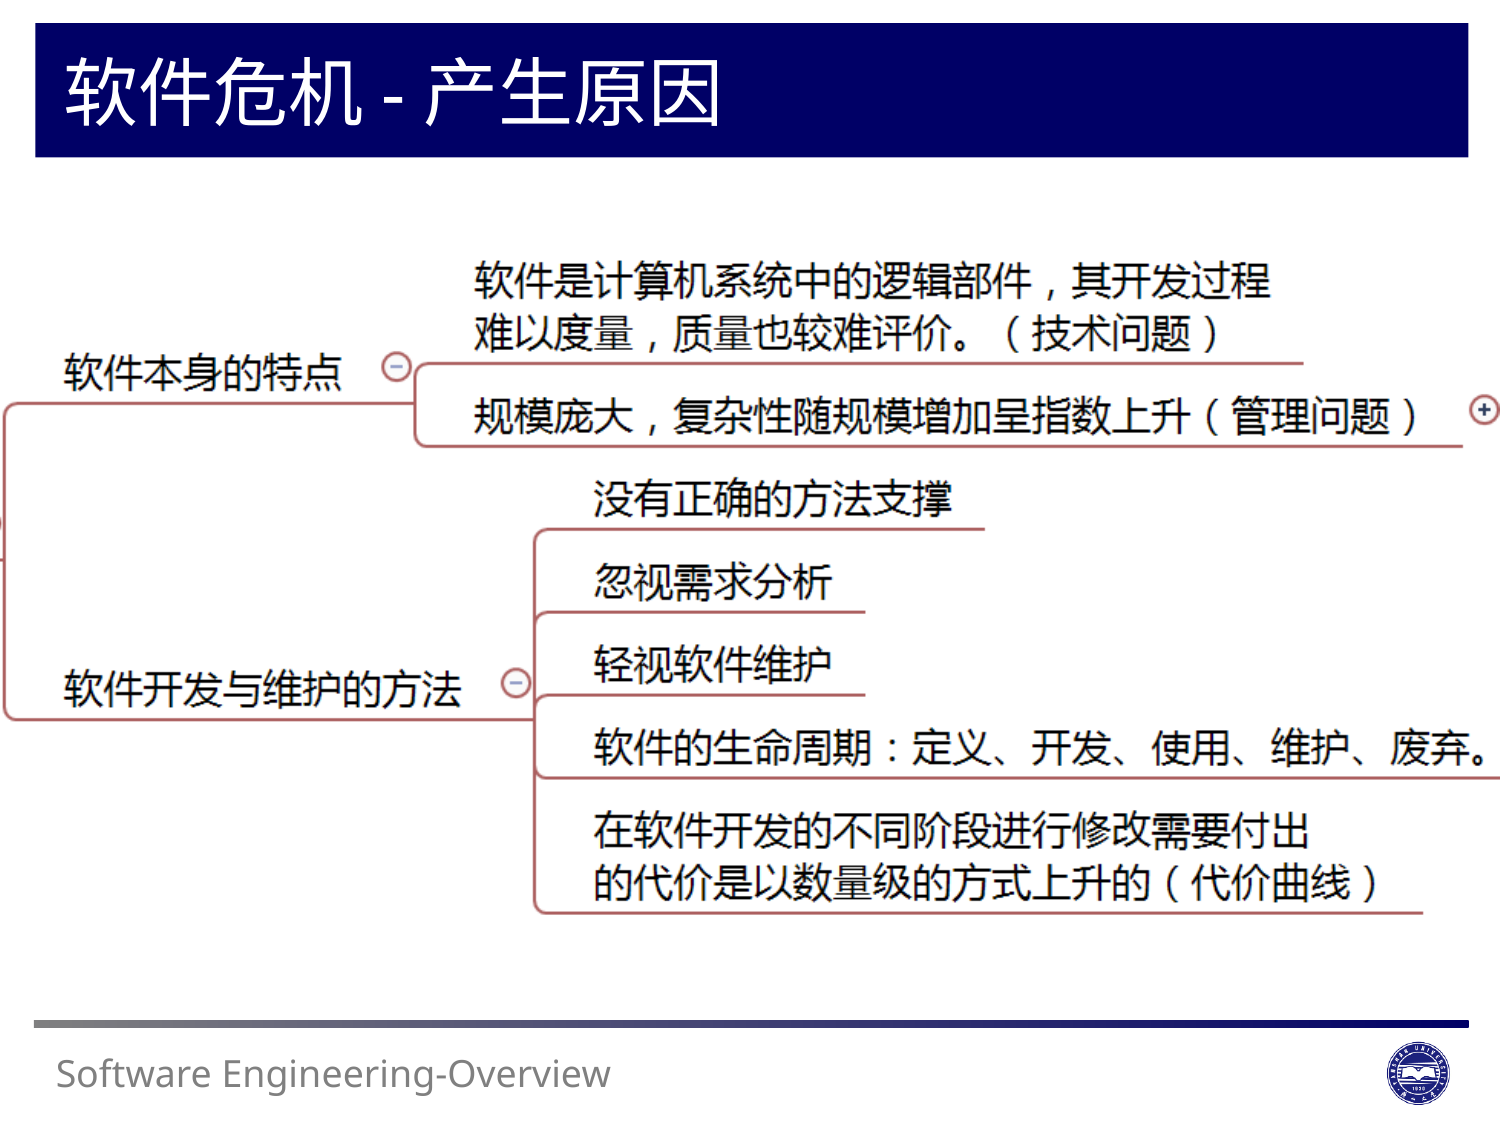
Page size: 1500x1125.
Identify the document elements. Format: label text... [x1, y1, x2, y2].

picture [0, 244, 1500, 918]
picture [1375, 1039, 1461, 1110]
text_box 软件危机-产生原因 [48, 38, 1371, 149]
